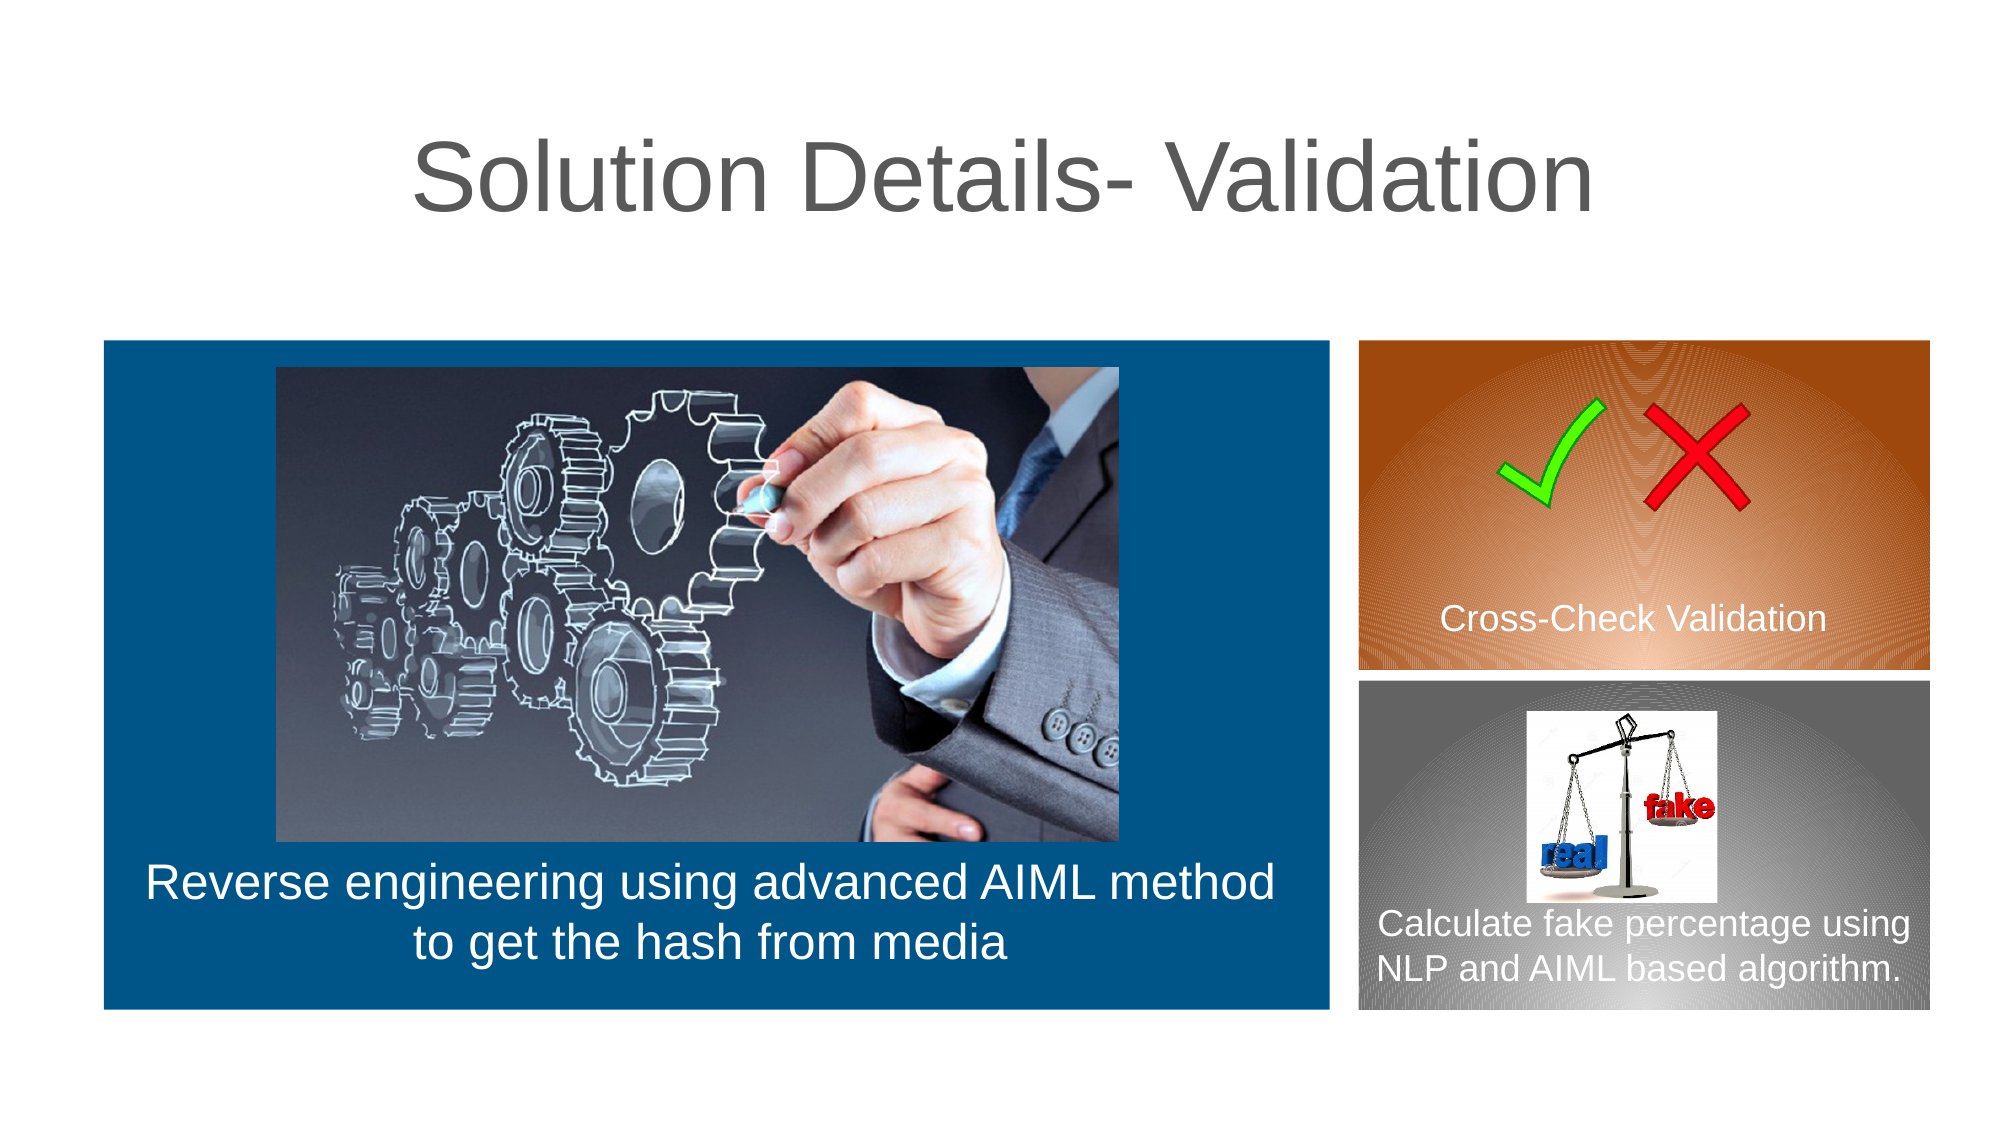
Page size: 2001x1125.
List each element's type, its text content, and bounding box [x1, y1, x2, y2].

text_box [1358, 339, 1931, 670]
text_box [1358, 680, 1931, 1011]
text_box Calculate fake percentage using NLP and AIML based algorithm. [1358, 891, 1930, 996]
text_box Reverse engineering using advanced AIML method to get the hash from media [110, 842, 1311, 977]
picture [276, 367, 1119, 842]
picture [1526, 711, 1718, 903]
text_box Solution Details- Validation [103, 103, 1903, 239]
text_box Cross-Check Validation [1416, 586, 1851, 647]
picture [1496, 390, 1751, 518]
text_box [103, 339, 1331, 1011]
